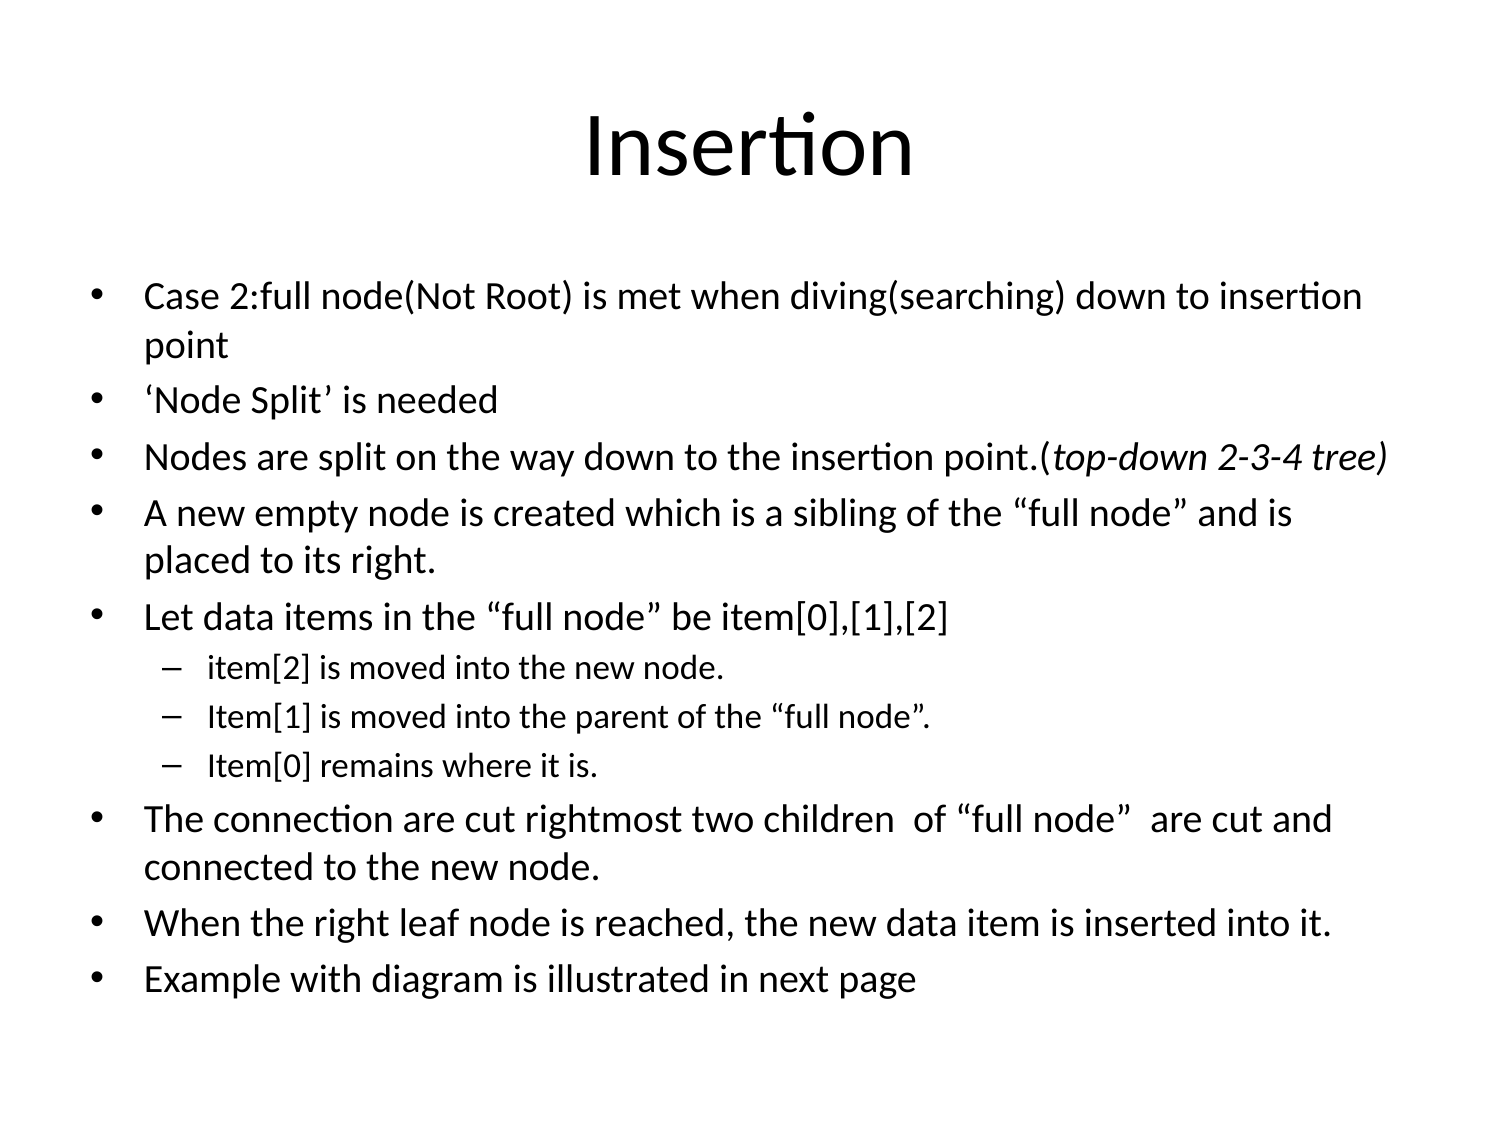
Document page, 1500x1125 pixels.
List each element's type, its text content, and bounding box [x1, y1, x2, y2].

list Case 2:full node(Not Root) is met when diving(searching) down to insertion point ‘Node Split’ is needed Nodes are split on the way down to the insertion point.(top-down 2-3-4 tree) A new empty node is created which is a sibling of the “full node” and is placed to its right. Let data items in the “full node” be item[0],[1],[2] item[2] is moved into the new node. Item[1] is moved into the parent of the “full node”. Item[0] remains where it is. The connection are cut rightmost two children of “full node” are cut and connected to the new node. When the right leaf node is reached, the new data item is inserted into it. Example with diagram is illustrated in next page [75, 262, 1425, 1059]
title Insertion [75, 45, 1425, 233]
